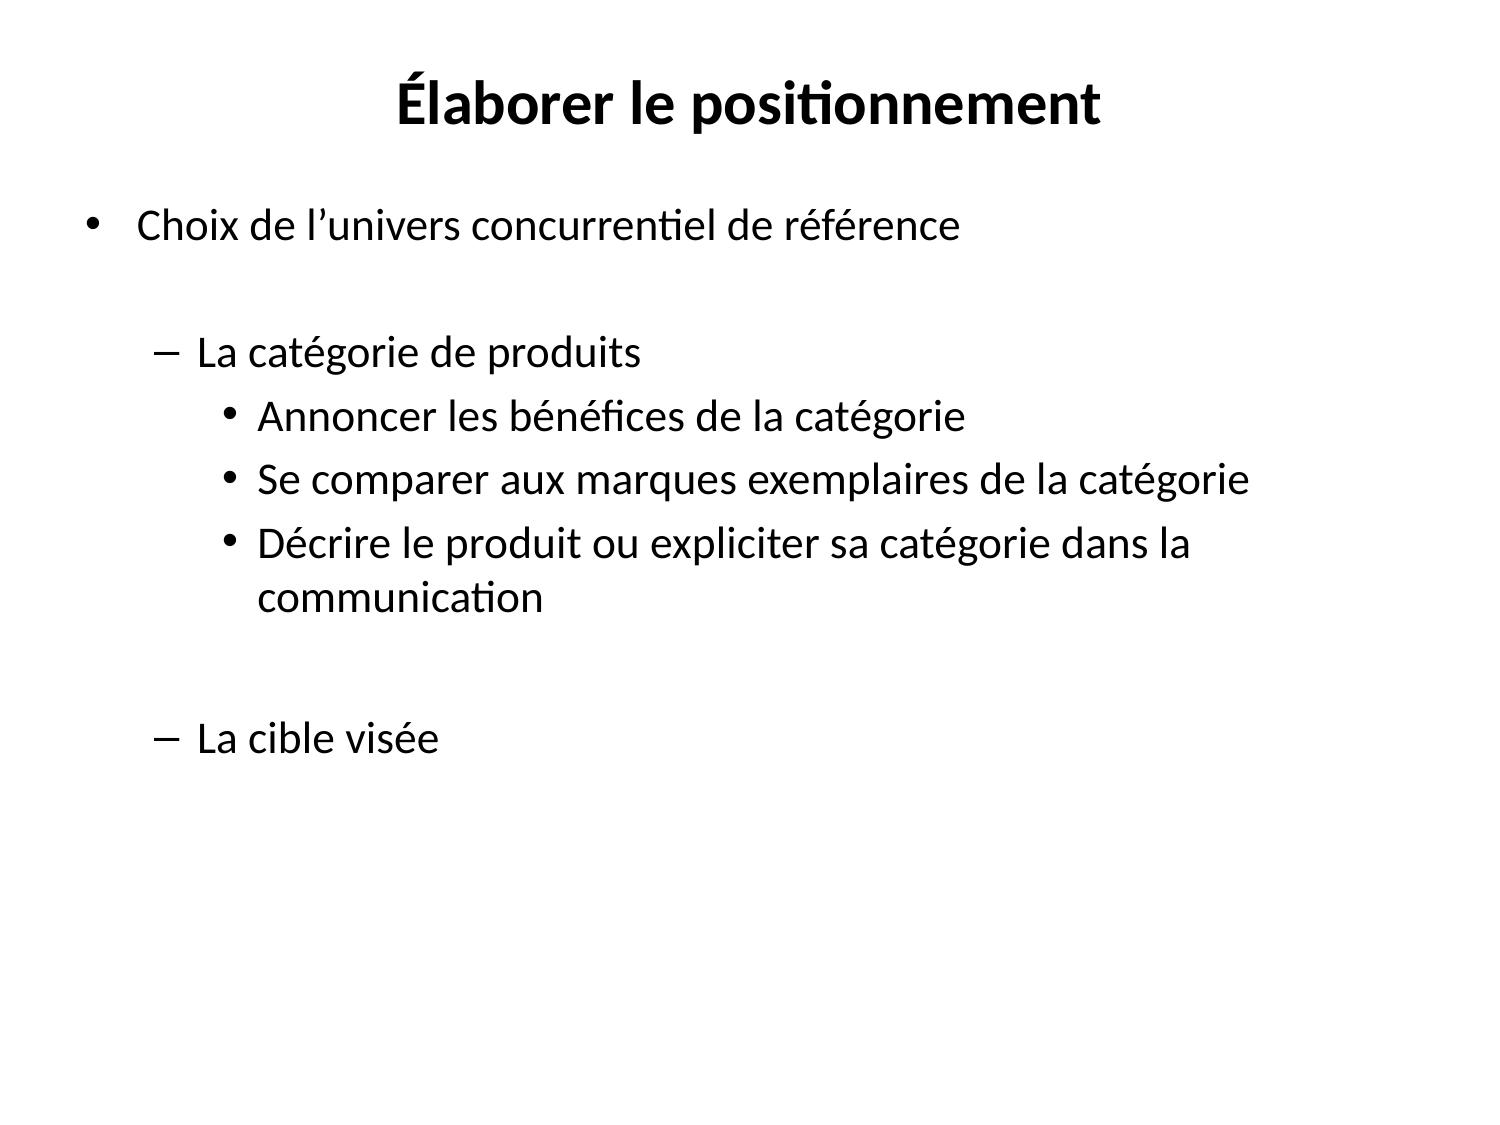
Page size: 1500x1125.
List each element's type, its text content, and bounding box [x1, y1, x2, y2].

list Choix de l’univers concurrentiel de référence La catégorie de produits Annoncer les bénéfices de la catégorie Se comparer aux marques exemplaires de la catégorie Décrire le produit ou expliciter sa catégorie dans la communication La cible visée [70, 187, 1421, 775]
title Élaborer le positionnement [112, 54, 1388, 187]
